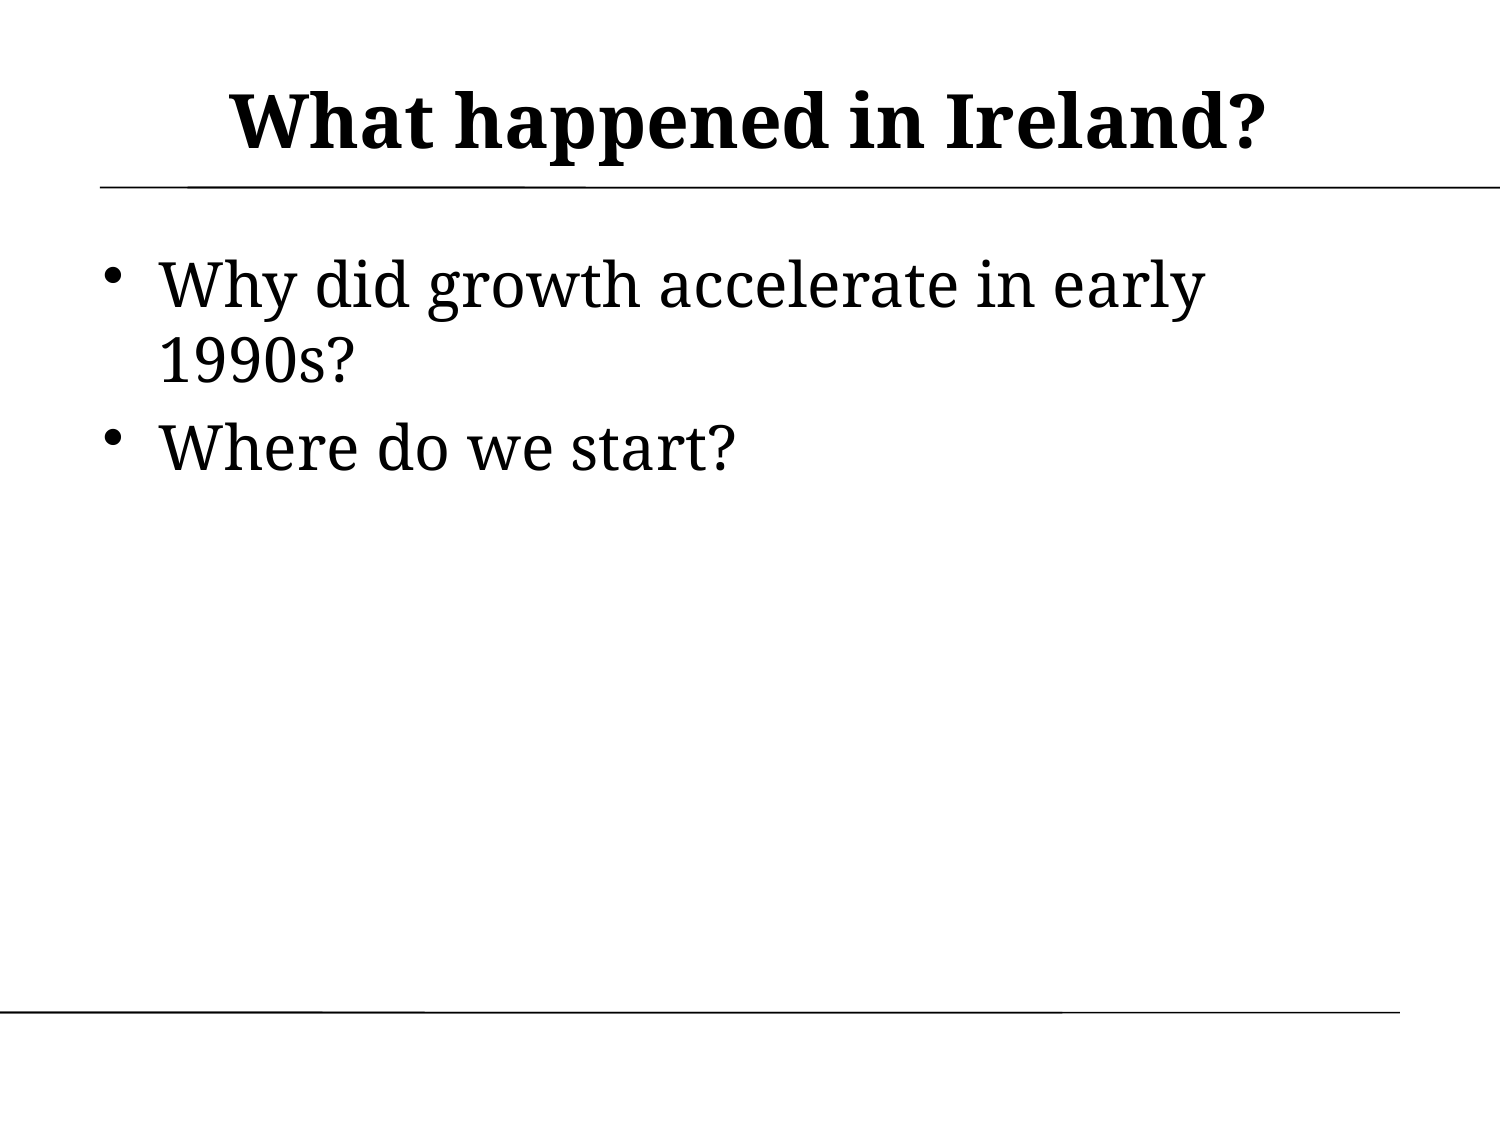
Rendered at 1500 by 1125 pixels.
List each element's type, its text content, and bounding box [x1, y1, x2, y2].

list Why did growth accelerate in early 1990s? Where do we start? [87, 237, 1413, 863]
title What happened in Ireland? [74, 49, 1426, 188]
